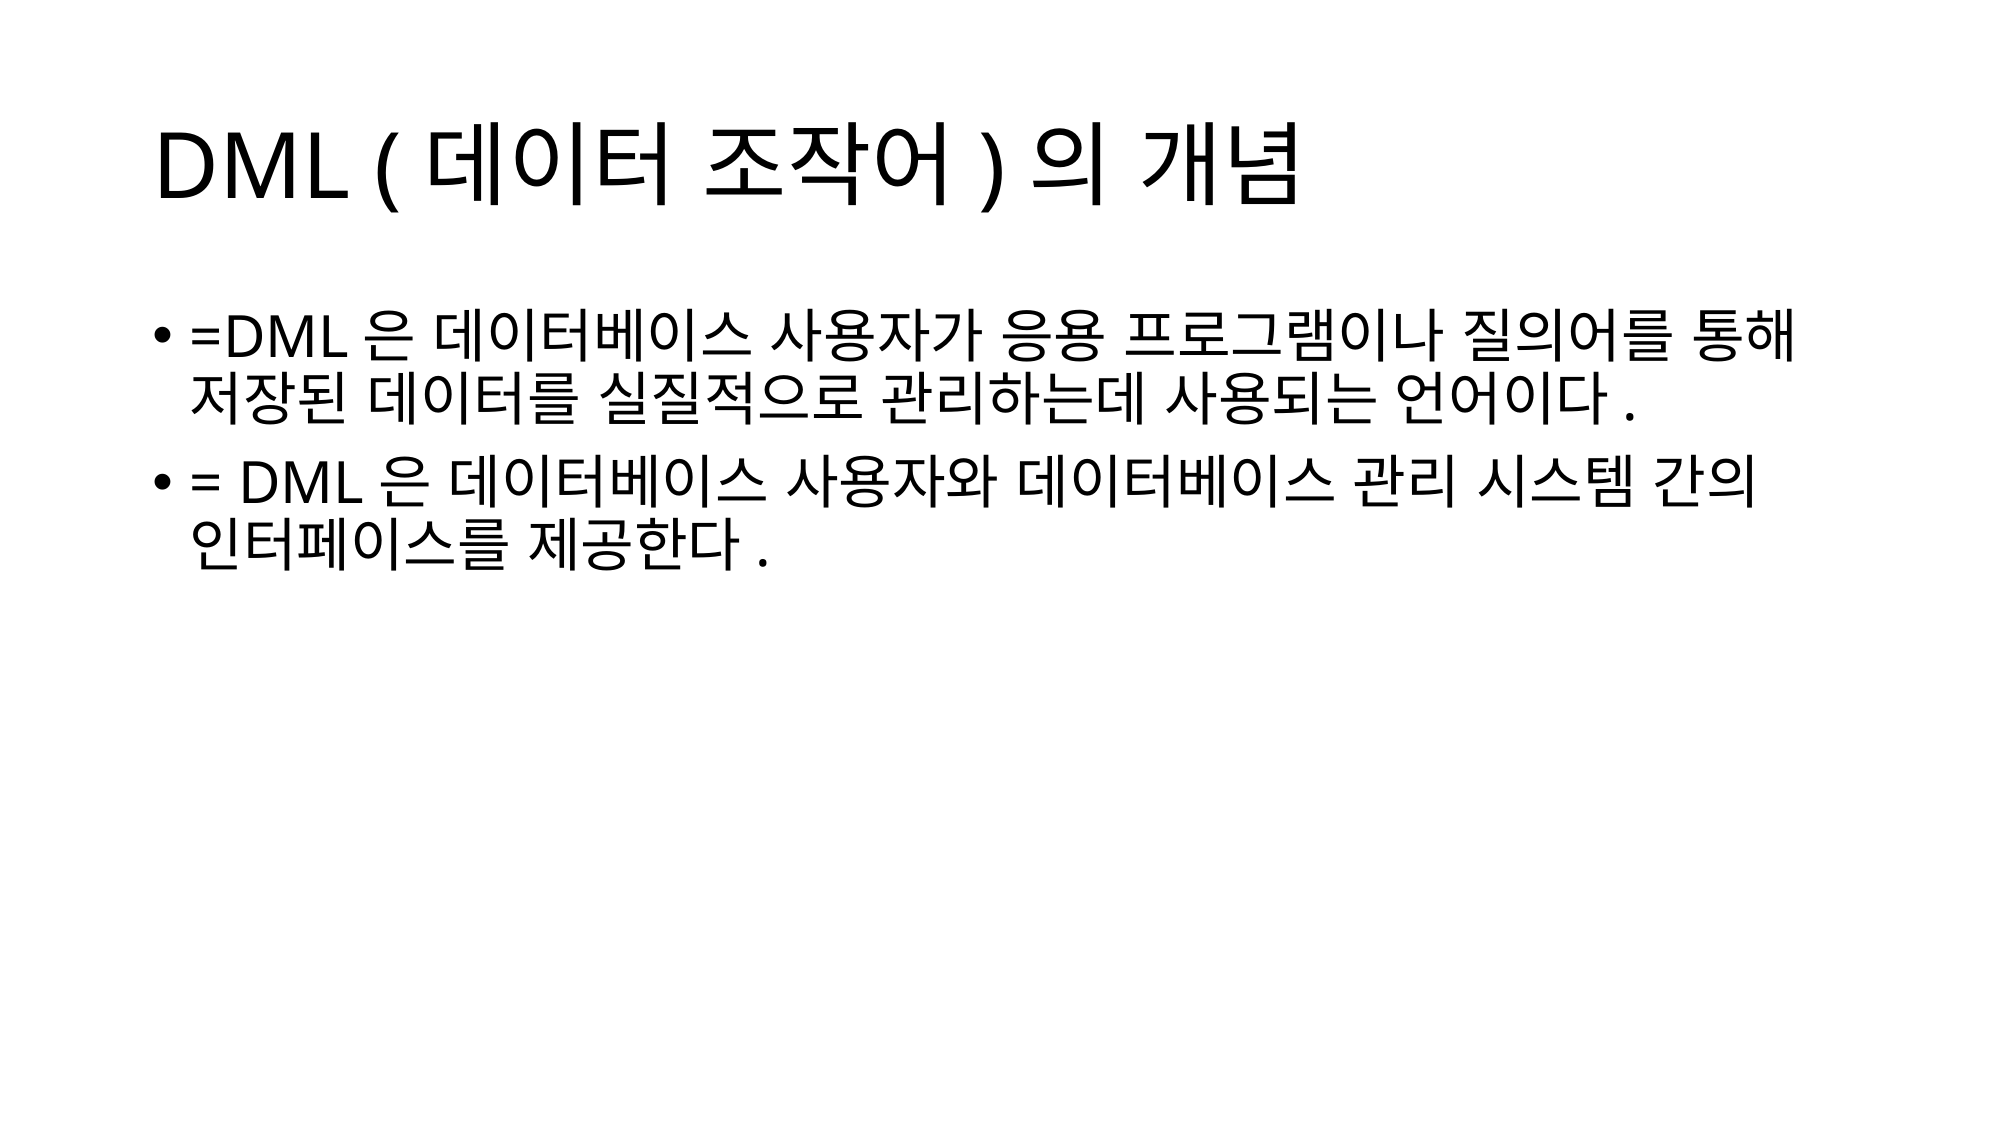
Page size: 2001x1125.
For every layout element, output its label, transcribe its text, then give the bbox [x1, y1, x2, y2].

title DML (데이터 조작어)의 개념 [137, 59, 1863, 278]
list =DML은 데이터베이스 사용자가 응용 프로그램이나 질의어를 통해 저장된 데이터를 실질적으로 관리하는데 사용되는 언어이다. = DML은 데이터베이스 사용자와 데이터베이스 관리 시스템 간의 인터페이스를 제공한다. [137, 299, 1863, 1014]
